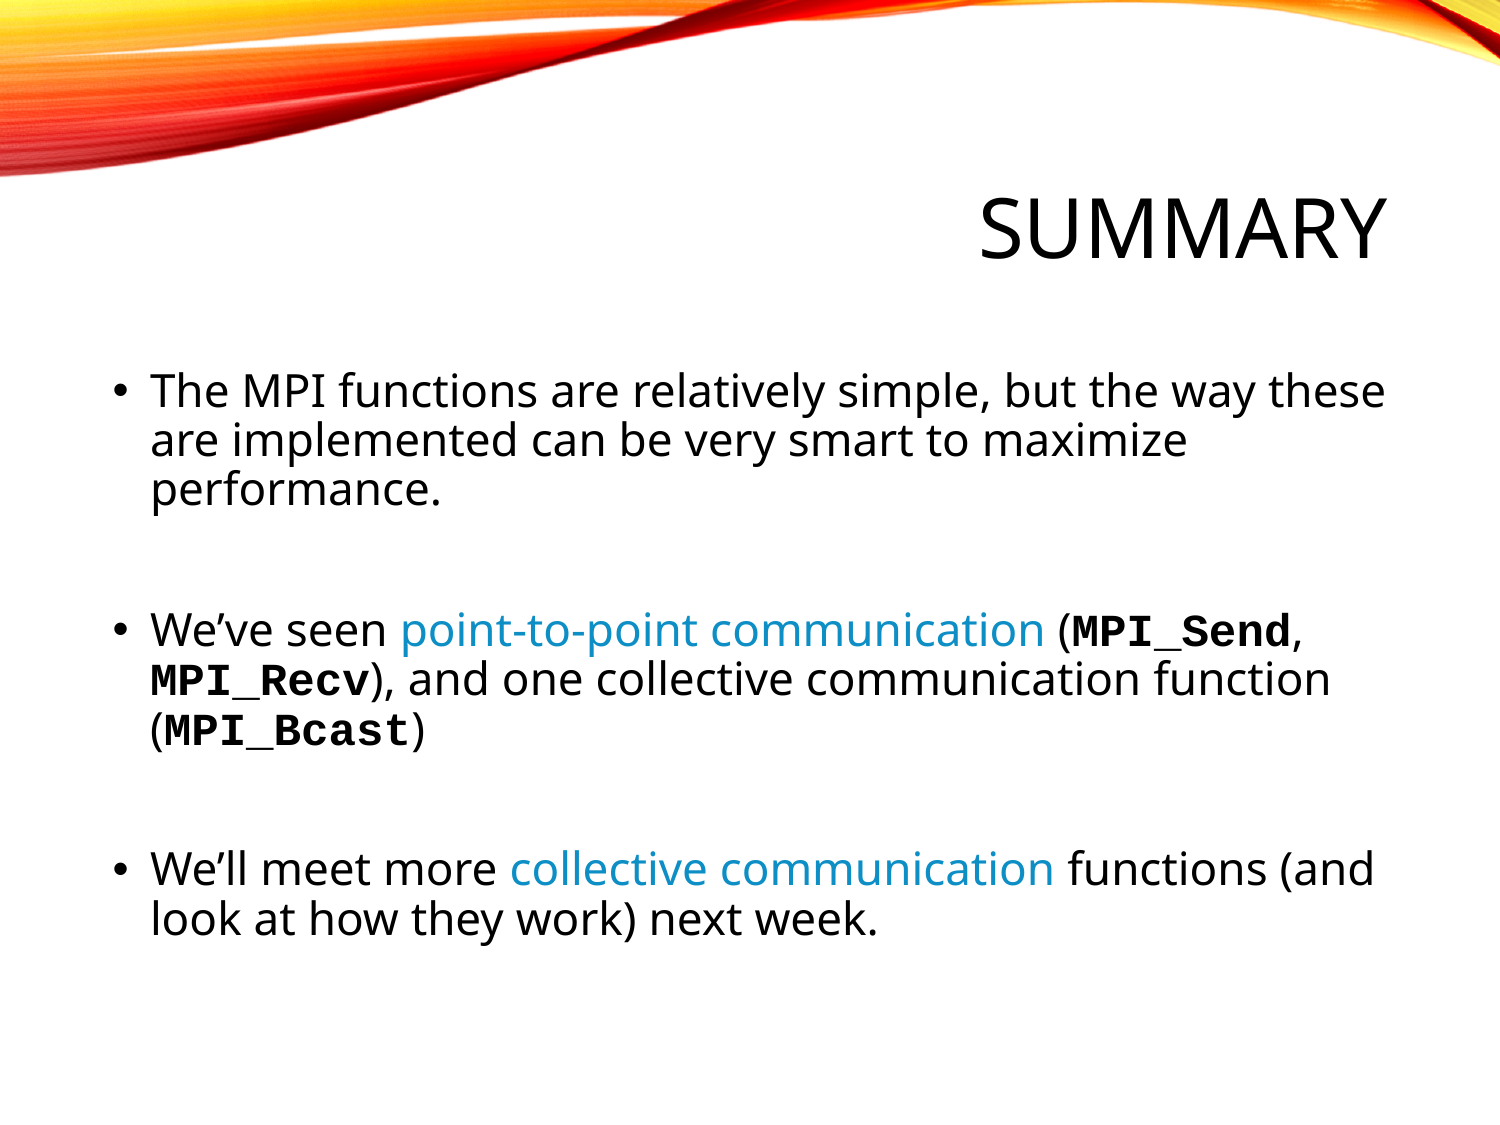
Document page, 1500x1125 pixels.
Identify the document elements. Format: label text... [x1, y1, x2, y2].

picture [0, 0, 1500, 178]
list The MPI functions are relatively simple, but the way these are implemented can be very smart to maximize performance. We’ve seen point-to-point communication (MPI_Send, MPI_Recv), and one collective communication function (MPI_Bcast) We’ll meet more collective communication functions (and look at how they work) next week. [97, 360, 1403, 1028]
title summary [356, 125, 1403, 338]
